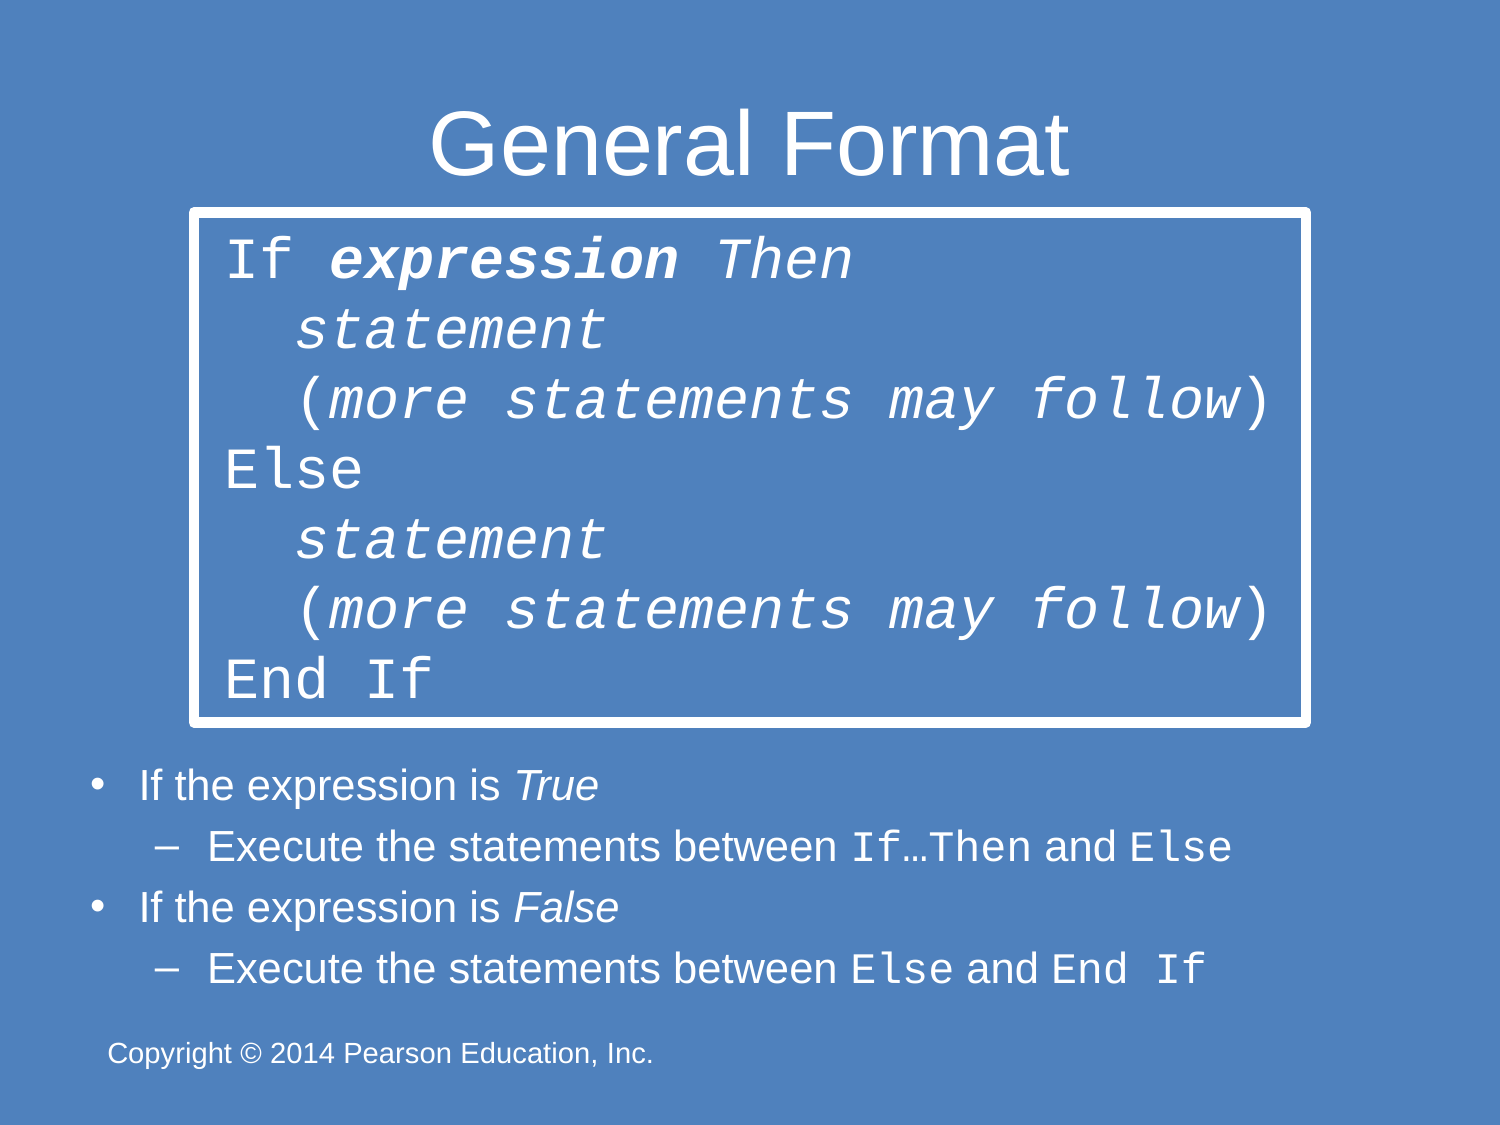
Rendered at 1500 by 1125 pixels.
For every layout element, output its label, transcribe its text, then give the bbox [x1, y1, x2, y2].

text_box [192, 210, 1308, 724]
title General Format [75, 45, 1425, 233]
list If the expression is True Execute the statements between If…Then and Else If the expression is False Execute the statements between Else and End If [75, 262, 1425, 1005]
